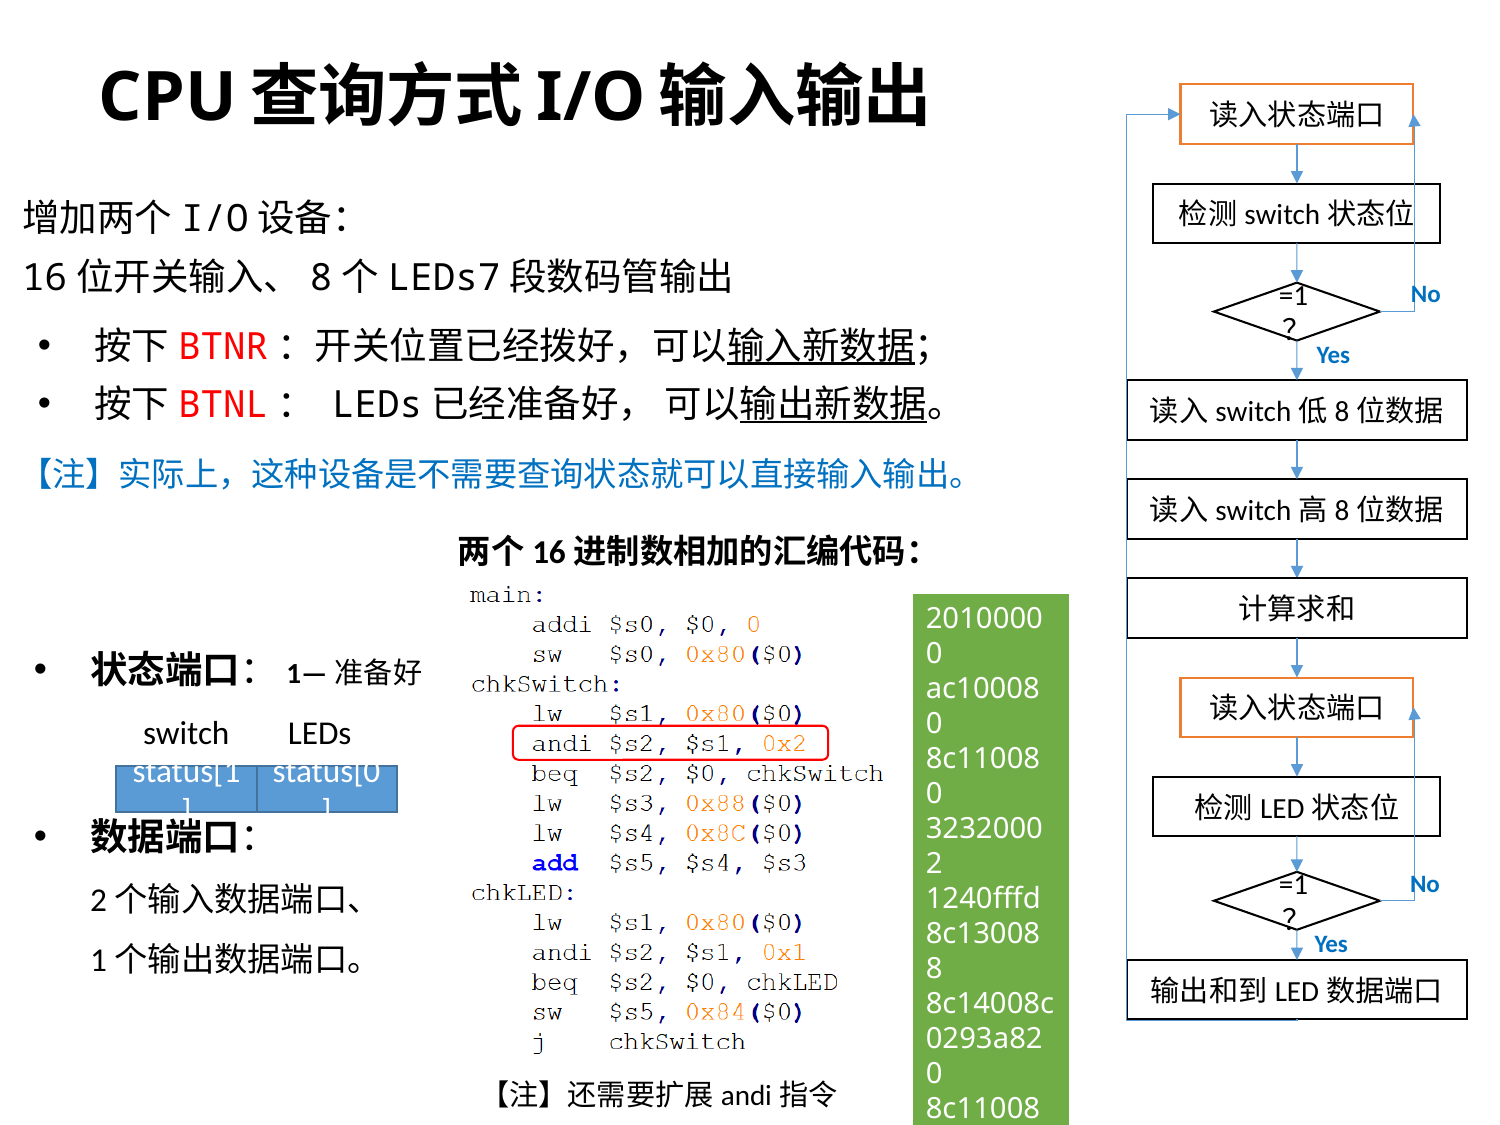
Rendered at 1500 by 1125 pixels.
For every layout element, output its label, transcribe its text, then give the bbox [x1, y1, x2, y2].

text_box 【注】还需要扩展andi指令 [465, 1069, 853, 1119]
text_box 两个16进制数相加的汇编代码： [443, 522, 955, 578]
text_box 【注】实际上，这种设备是不需要查询状态就可以直接输入输出。 [4, 445, 999, 501]
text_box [1127, 84, 1467, 1020]
text_box 20100000 ac100080 8c110080 32320002 1240fffd 8c130088 8c14008c 0293a820 8c110080 32320001 1240fffd ac150084 0810000b [909, 591, 1072, 1125]
picture [470, 584, 886, 1061]
text_box 增加两个I/O设备： 16位开关输入、8个LEDs7段数码管输出 [7, 173, 750, 305]
title CPU查询方式I/O输入输出 [64, 29, 967, 166]
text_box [18, 615, 447, 1018]
text_box 按下BTNR：开关位置已经拨好，可以输入新数据； 按下BTNL： LEDs已经准备好， 可以输出新数据。 [23, 300, 980, 433]
